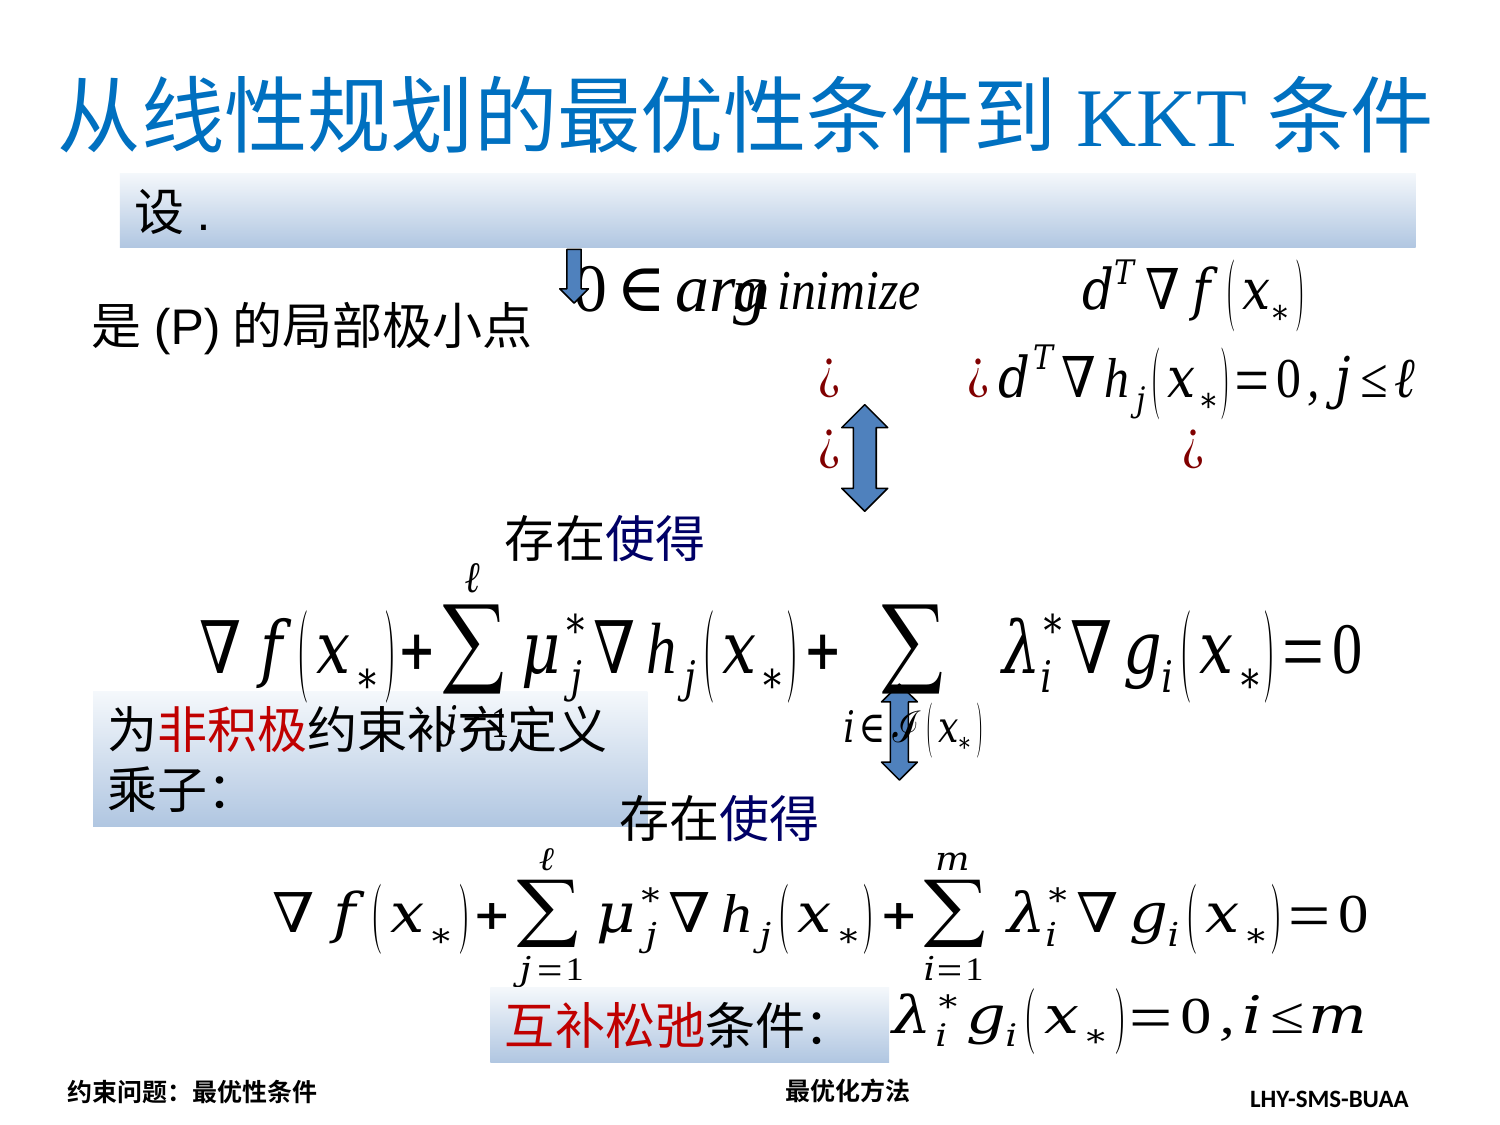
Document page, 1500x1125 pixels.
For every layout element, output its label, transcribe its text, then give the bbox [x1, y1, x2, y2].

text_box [272, 683, 1400, 1064]
text_box 从线性规划的最优性条件到KKT条件 [6, 55, 1486, 171]
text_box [199, 404, 1363, 761]
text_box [573, 310, 1418, 473]
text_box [119, 173, 1416, 304]
